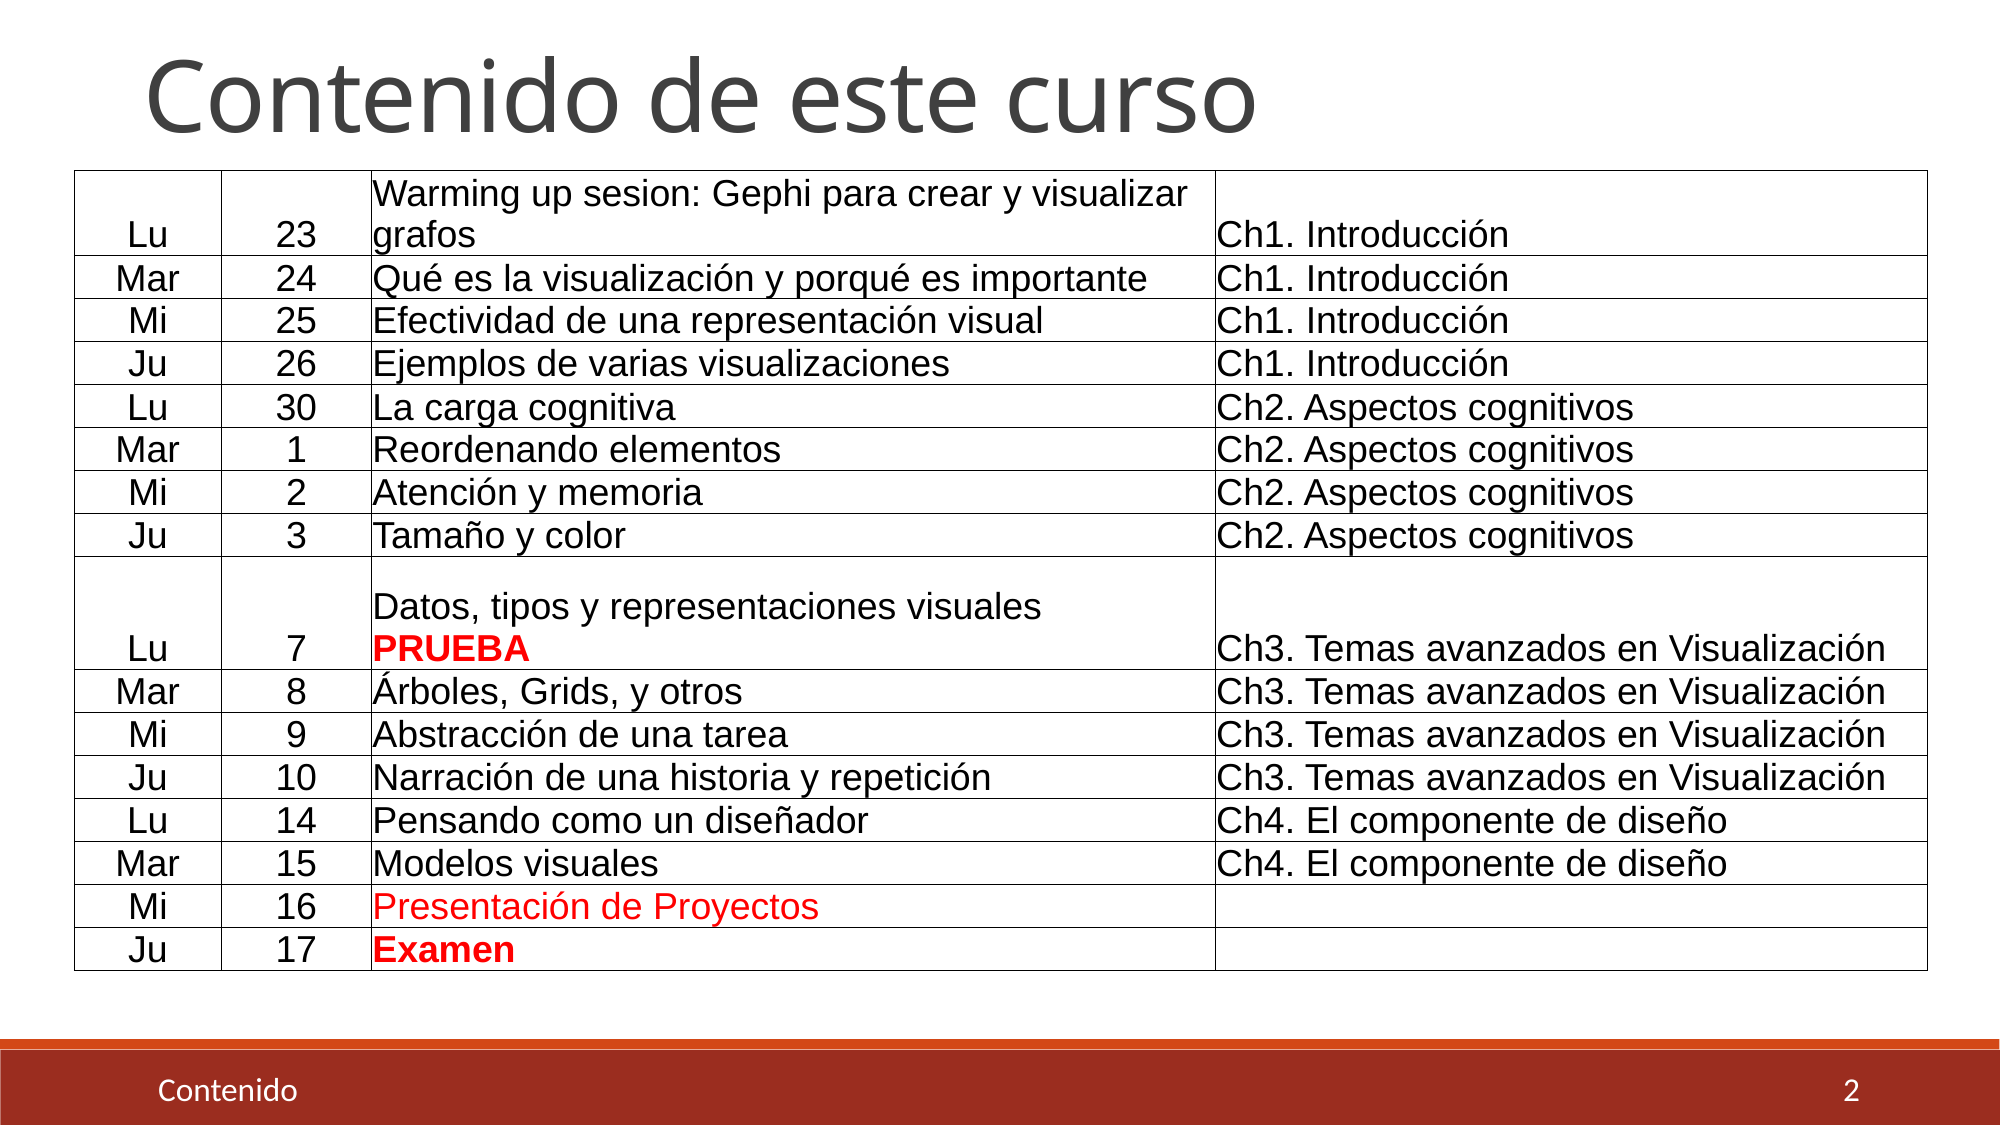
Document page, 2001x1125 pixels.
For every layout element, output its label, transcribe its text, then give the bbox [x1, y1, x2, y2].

table_cell 25 [222, 299, 371, 341]
table_cell Árboles, Grids, y otros [372, 670, 1215, 712]
table_cell Atención y memoria [372, 471, 1215, 513]
table_cell [1216, 885, 1927, 927]
table_cell Ch3. Temas avanzados en Visualización [1216, 557, 1927, 669]
table_cell Mar [75, 256, 221, 298]
table_cell Mar [75, 428, 221, 470]
table_cell Ch2. Aspectos cognitivos [1216, 385, 1927, 427]
table_cell 24 [222, 256, 371, 298]
table_cell 17 [222, 928, 371, 970]
table_cell Mi [75, 885, 221, 927]
table_cell Efectividad de una representación visual [372, 299, 1215, 341]
table_cell 14 [222, 799, 371, 841]
table_cell Tamaño y color [372, 514, 1215, 556]
table_cell Ch2. Aspectos cognitivos [1216, 471, 1927, 513]
table_cell Mi [75, 713, 221, 755]
table_cell Ju [75, 928, 221, 970]
table_cell [1216, 928, 1927, 970]
table_cell Ch3. Temas avanzados en Visualización [1216, 713, 1927, 755]
table_cell Presentación de Proyectos [372, 885, 1215, 927]
table_cell Ju [75, 756, 221, 798]
table_cell Reordenando elementos [372, 428, 1215, 470]
table_cell 1 [222, 428, 371, 470]
slide_number Contenido 2 [126, 1061, 1875, 1115]
table_cell 30 [222, 385, 371, 427]
table_cell 10 [222, 756, 371, 798]
table_cell Ch3. Temas avanzados en Visualización [1216, 756, 1927, 798]
table_cell Examen [372, 928, 1215, 970]
table_cell Lu [75, 557, 221, 669]
table_cell Mi [75, 471, 221, 513]
table_cell Mar [75, 670, 221, 712]
table_cell Ch4. El componente de diseño [1216, 842, 1927, 884]
table_cell Ch3. Temas avanzados en Visualización [1216, 670, 1927, 712]
table_cell La carga cognitiva [372, 385, 1215, 427]
table_cell 3 [222, 514, 371, 556]
table_cell Ch4. El componente de diseño [1216, 799, 1927, 841]
table_cell Ch1. Introducción [1216, 256, 1927, 298]
table_cell 16 [222, 885, 371, 927]
table_cell Modelos visuales [372, 842, 1215, 884]
table_cell Pensando como un diseñador [372, 799, 1215, 841]
table_header Lu [75, 171, 221, 255]
table_cell Mi [75, 299, 221, 341]
table_cell Qué es la visualización y porqué es importante [372, 256, 1215, 298]
table_cell Mar [75, 842, 221, 884]
table_cell 9 [222, 713, 371, 755]
table_cell 15 [222, 842, 371, 884]
table_header 23 [222, 171, 371, 255]
table_cell 26 [222, 342, 371, 384]
table_cell Ch2. Aspectos cognitivos [1216, 514, 1927, 556]
table_cell Ch1. Introducción [1216, 342, 1927, 384]
table_cell Narración de una historia y repetición [372, 756, 1215, 798]
table_cell Lu [75, 385, 221, 427]
table_cell Ju [75, 342, 221, 384]
table_cell Ejemplos de varias visualizaciones [372, 342, 1215, 384]
table_cell Ju [75, 514, 221, 556]
table_cell Lu [75, 799, 221, 841]
table_cell 2 [222, 471, 371, 513]
table_cell Ch1. Introducción [1216, 299, 1927, 341]
table_cell Ch2. Aspectos cognitivos [1216, 428, 1927, 470]
text_box Contenido de este curso [129, 43, 1779, 164]
table_cell 8 [222, 670, 371, 712]
table_header Warming up sesion: Gephi para crear y visualizar grafos [372, 171, 1215, 255]
table_cell Abstracción de una tarea [372, 713, 1215, 755]
table_cell Datos, tipos y representaciones visuales PRUEBA [372, 557, 1215, 669]
table_cell 7 [222, 557, 371, 669]
table_header Ch1. Introducción [1216, 171, 1927, 255]
